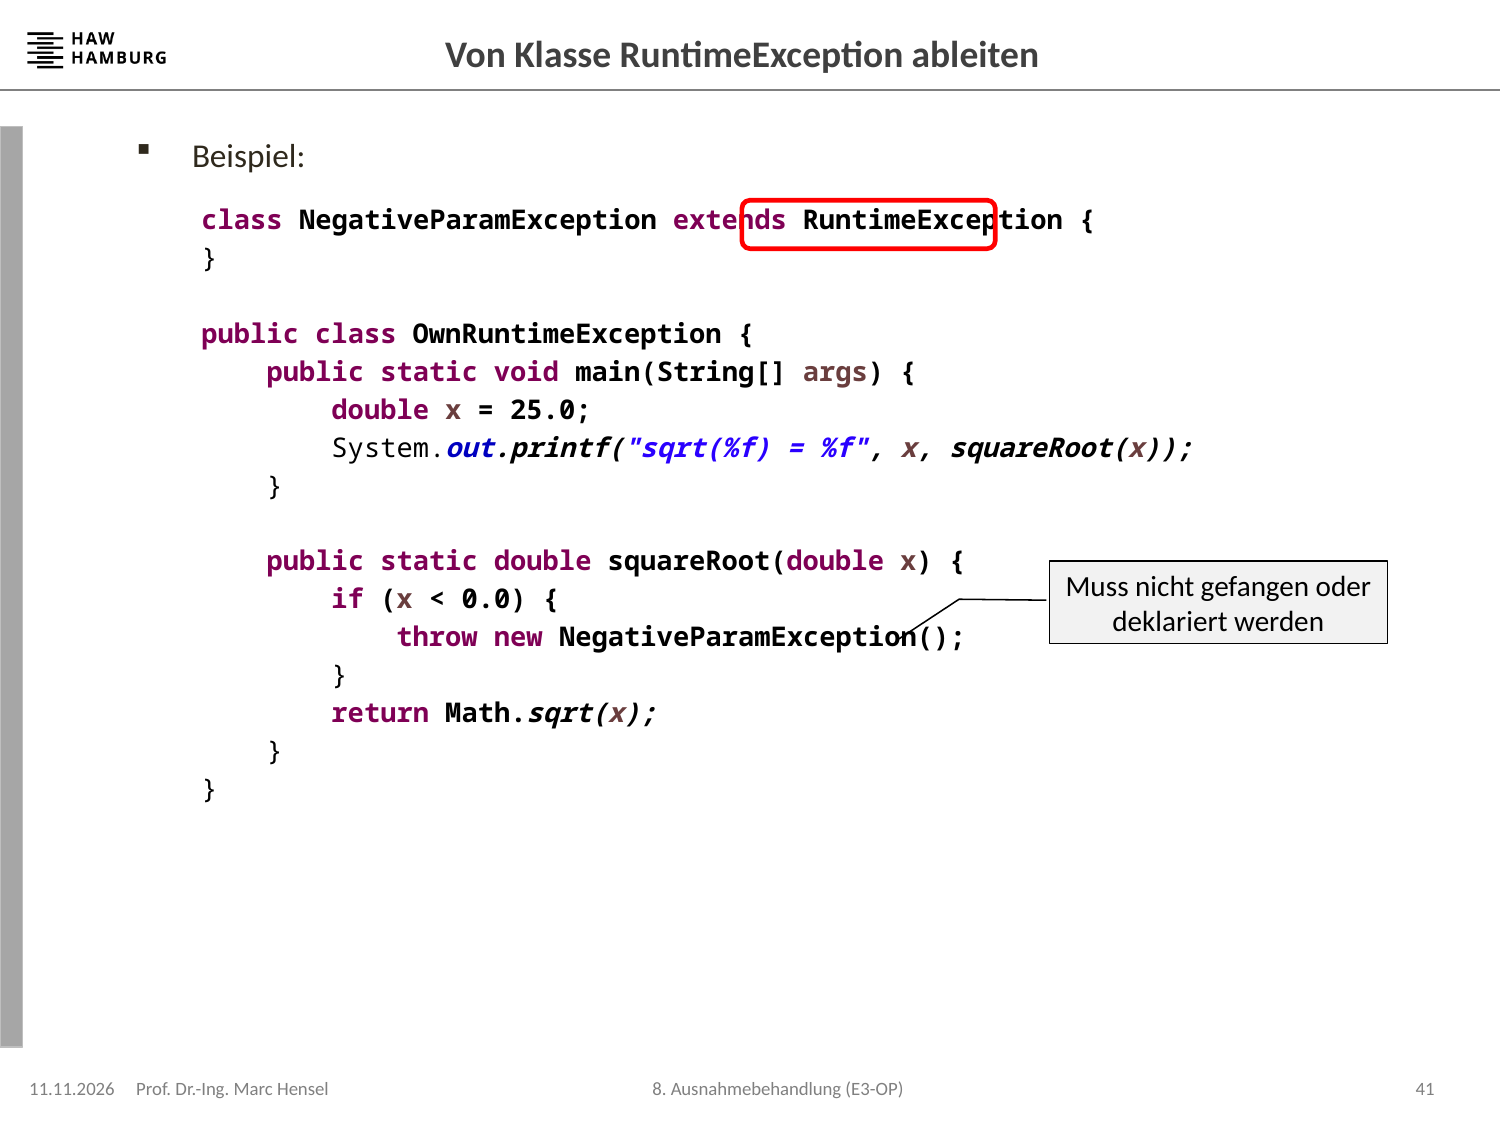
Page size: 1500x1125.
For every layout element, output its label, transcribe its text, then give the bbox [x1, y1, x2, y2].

title Von Klasse RuntimeException ableiten [185, 22, 1315, 83]
text_box [741, 200, 996, 249]
slide_number 41 [1338, 1076, 1435, 1100]
text_box Muss nicht gefangen oder deklariert werden [1049, 560, 1388, 644]
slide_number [22, 1076, 135, 1100]
footer Prof. Dr.-Ing. Marc Hensel [135, 1076, 362, 1100]
picture [15, 20, 177, 80]
list Beispiel: class NegativeParamException extends RuntimeException { } public class OwnRuntimeException { public static void main(String[] args) { double x = 25.0; System.out.printf("sqrt(%f) = %f", x, squareRoot(x)); } public static double squareRoot(double x) { if (x < 0.0) { throw new NegativeParamException(); } return Math.sqrt(x); } } [135, 126, 1436, 1048]
